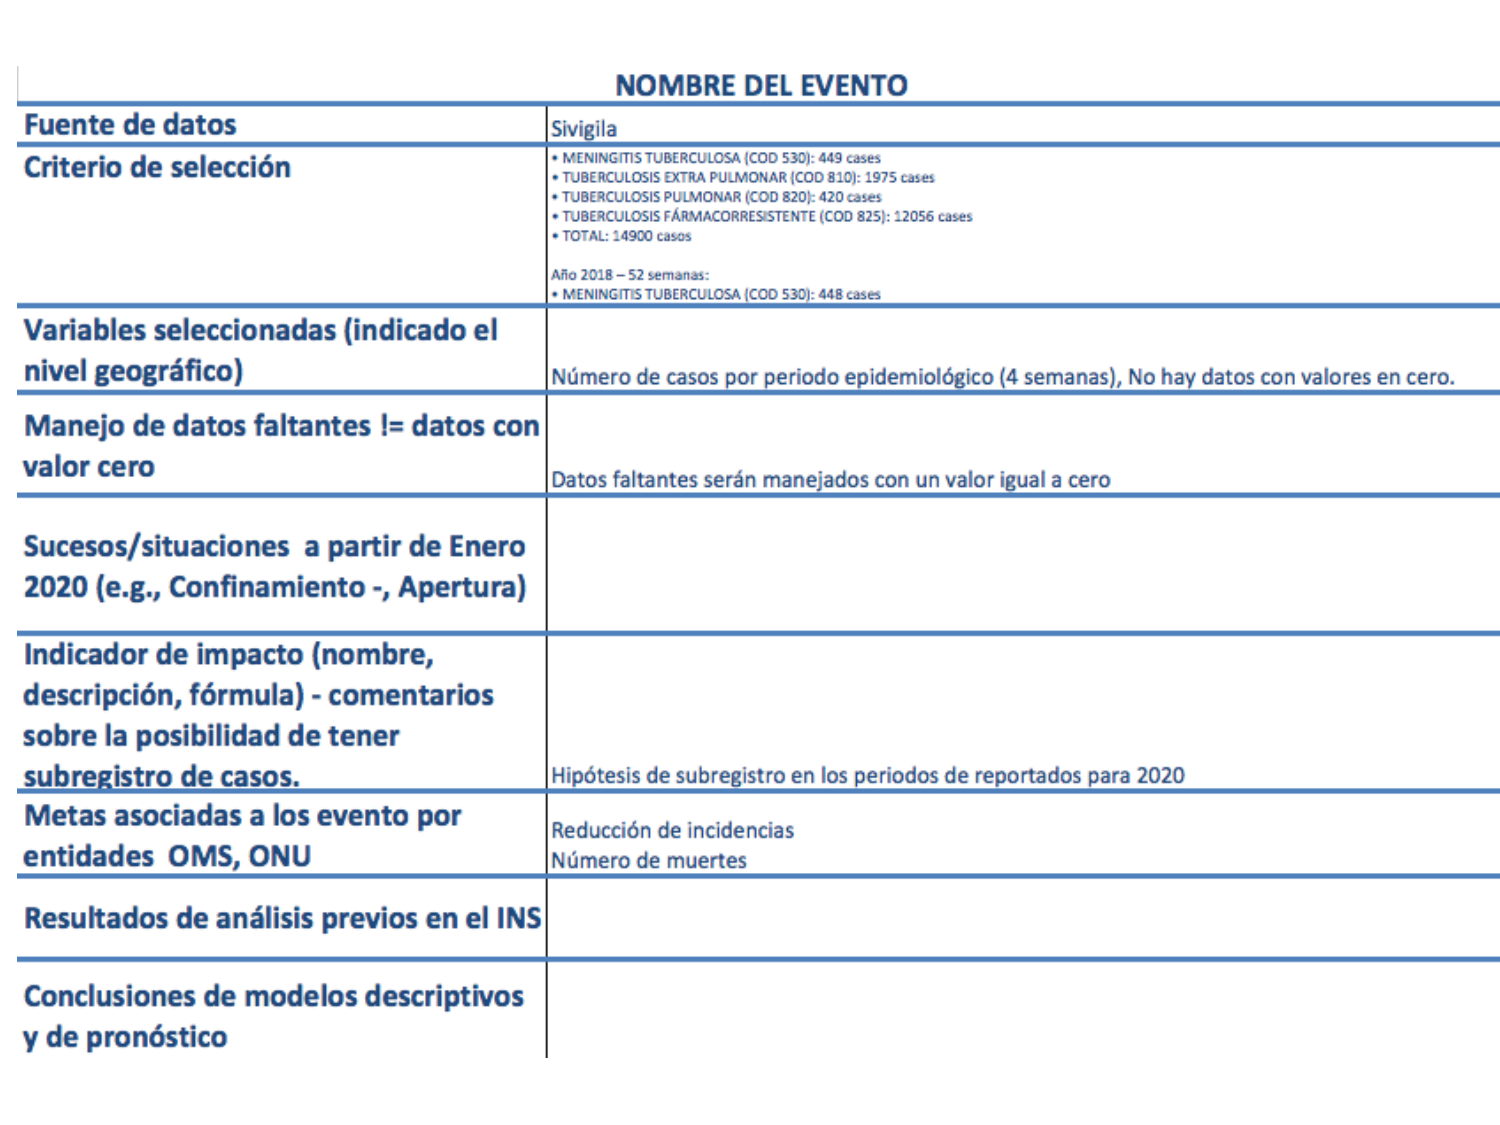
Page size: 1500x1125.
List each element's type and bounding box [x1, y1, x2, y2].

picture [17, 66, 1500, 1058]
